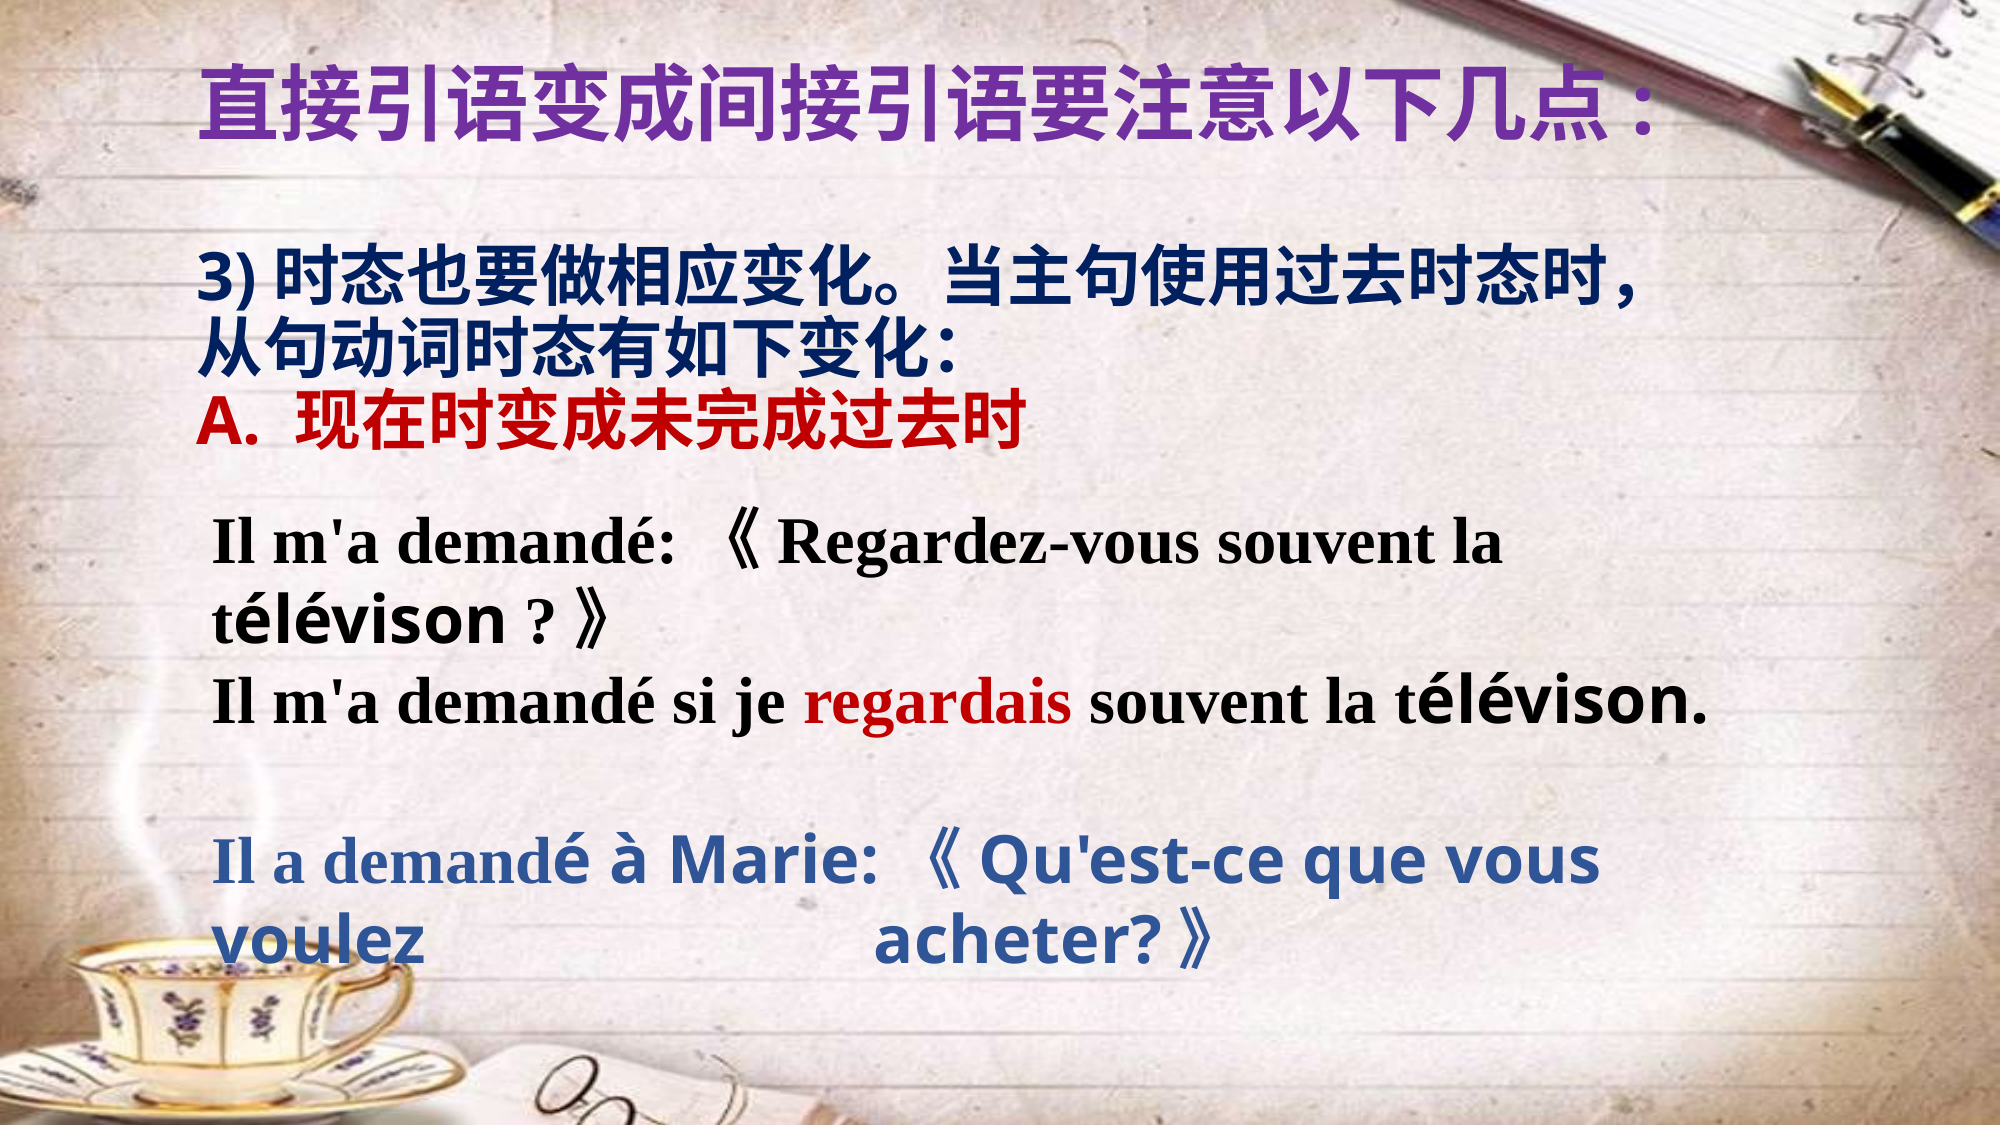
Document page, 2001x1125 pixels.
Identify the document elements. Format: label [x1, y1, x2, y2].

list [0, 0, 2000, 1125]
